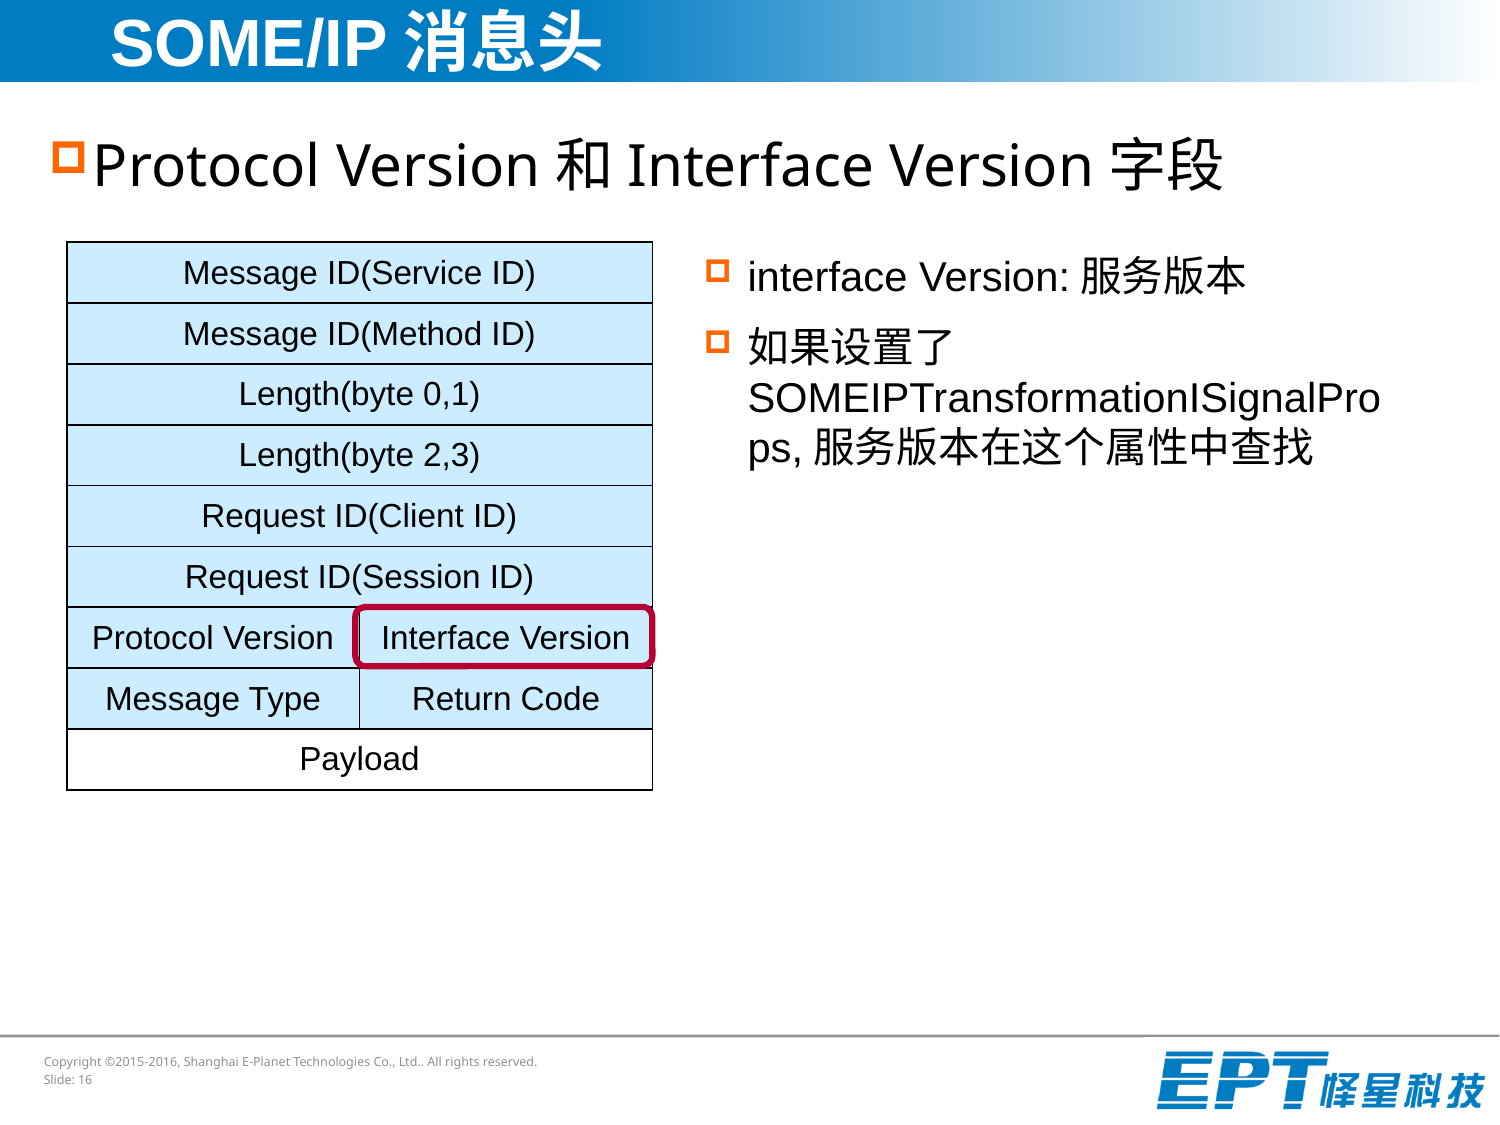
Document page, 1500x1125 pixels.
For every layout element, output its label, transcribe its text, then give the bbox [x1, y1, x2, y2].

table_cell Message ID(Method ID) [68, 304, 652, 363]
picture [1145, 1037, 1500, 1125]
list Protocol Version和Interface Version字段 [48, 120, 1436, 889]
table_cell Length(byte 0,1) [68, 365, 652, 424]
table_cell Length(byte 2,3) [68, 426, 652, 485]
table_cell Request ID(Client ID) [68, 486, 652, 546]
table_cell Protocol Version [68, 608, 359, 667]
table_cell Message Type [68, 669, 359, 728]
text_box interface Version:服务版本 如果设置了SOMEIPTransformationISignalProps,服务版本在这个属性中查找 [688, 242, 1419, 478]
text_box [355, 606, 653, 667]
table_cell Request ID(Session ID) [68, 547, 652, 606]
title SOME/IP消息头 [91, 0, 1287, 80]
table_header Message ID(Service ID) [68, 243, 652, 302]
table_cell Payload [68, 730, 652, 789]
table_cell Return Code [360, 669, 652, 728]
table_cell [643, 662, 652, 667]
